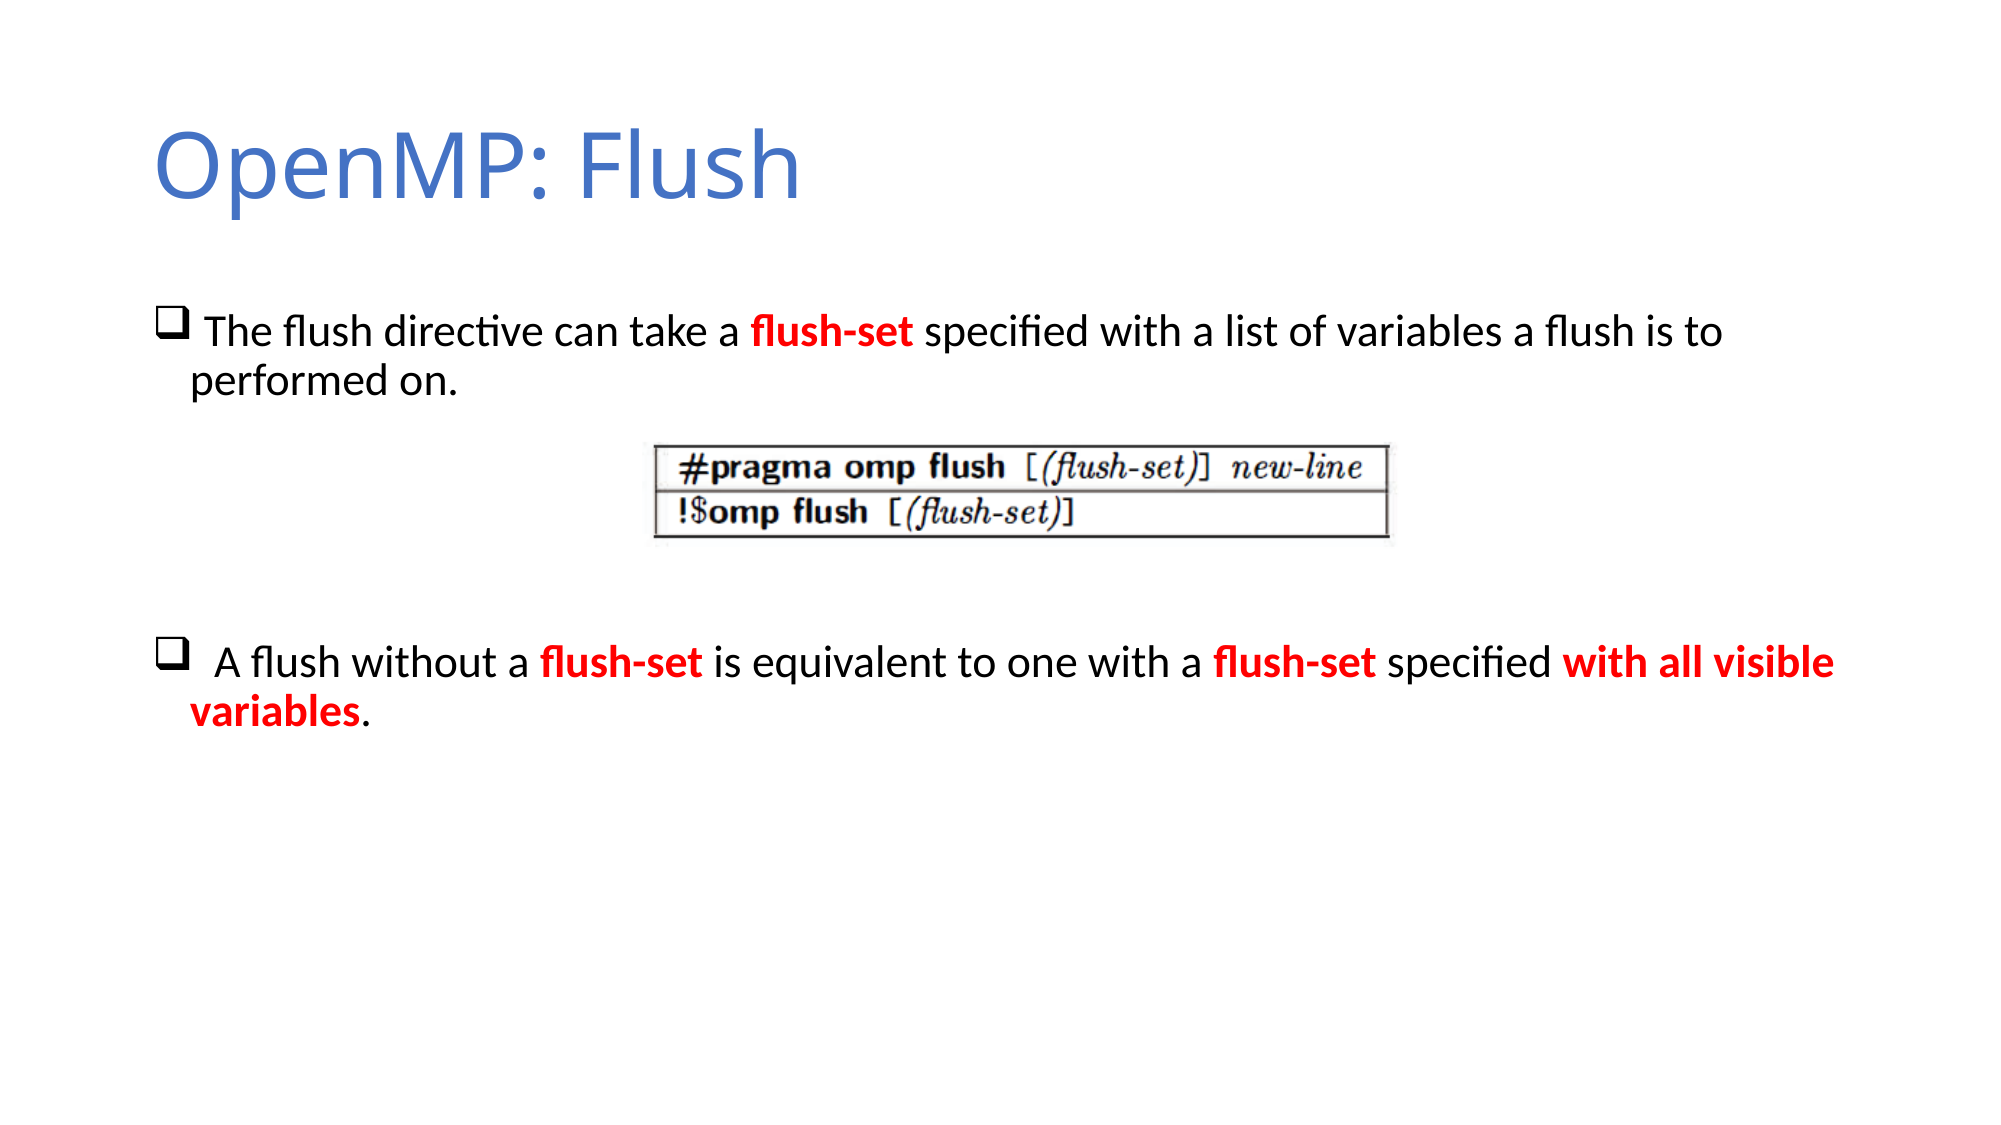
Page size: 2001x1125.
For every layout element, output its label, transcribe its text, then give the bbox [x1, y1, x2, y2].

title OpenMP: Flush [137, 59, 1863, 278]
picture [615, 419, 1419, 563]
list The flush directive can take a flush-set specified with a list of variables a flush is to performed on. A flush without a flush-set is equivalent to one with a flush-set specified with all visible variables. [137, 299, 1863, 1014]
